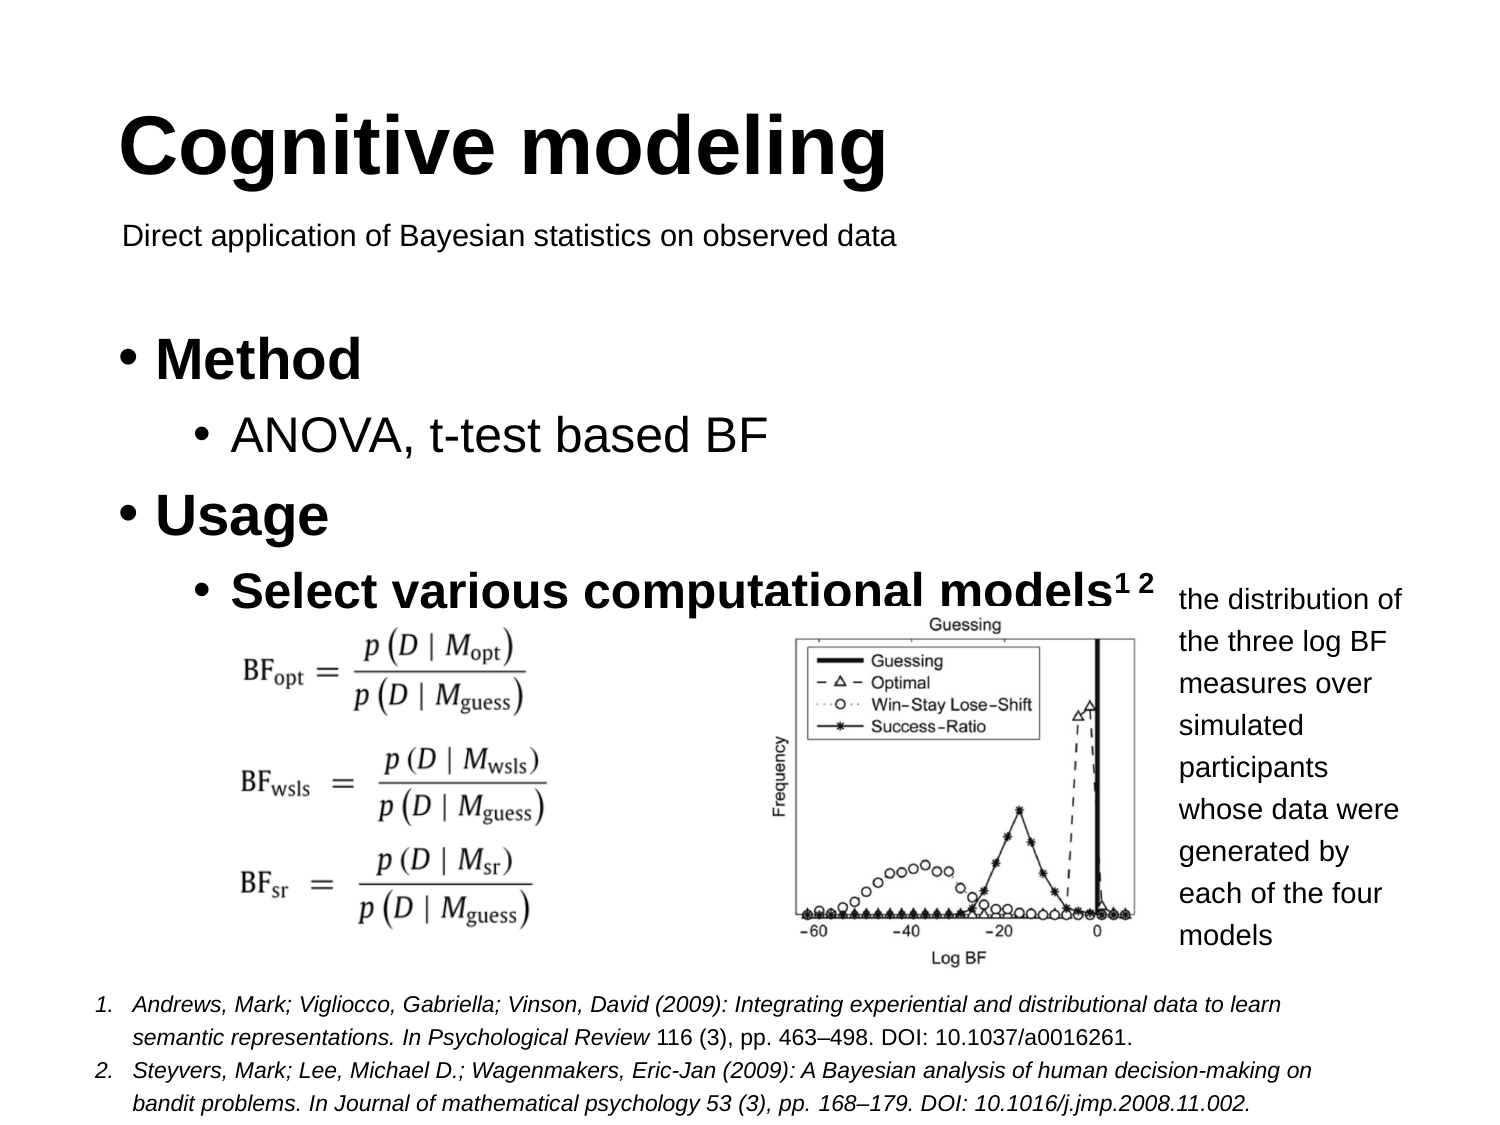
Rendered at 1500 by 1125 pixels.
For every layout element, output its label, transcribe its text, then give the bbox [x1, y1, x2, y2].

list Direct application of Bayesian statistics on observed data [106, 193, 1401, 262]
list Andrews, Mark; Vigliocco, Gabriella; Vinson, David (2009): Integrating experiential and distributional data to learn semantic representations. In Psychological Review 116 (3), pp. 463–498. DOI: 10.1037/a0016261. Steyvers, Mark; Lee, Michael D.; Wagenmakers, Eric-Jan (2009): A Bayesian analysis of human decision-making on bandit problems. In Journal of mathematical psychology 53 (3), pp. 168–179. DOI: 10.1016/j.jmp.2008.11.002. [79, 976, 1374, 1125]
list Method ANOVA, t-test based BF Usage Select various computational models1 2 [103, 299, 1428, 1014]
title Cognitive modeling [103, 59, 1397, 204]
picture [214, 614, 572, 723]
text_box the distribution of the three log BF measures over simulated participants whose data were generated by each of the four models [1164, 566, 1424, 959]
picture [223, 724, 567, 932]
picture [756, 606, 1146, 973]
